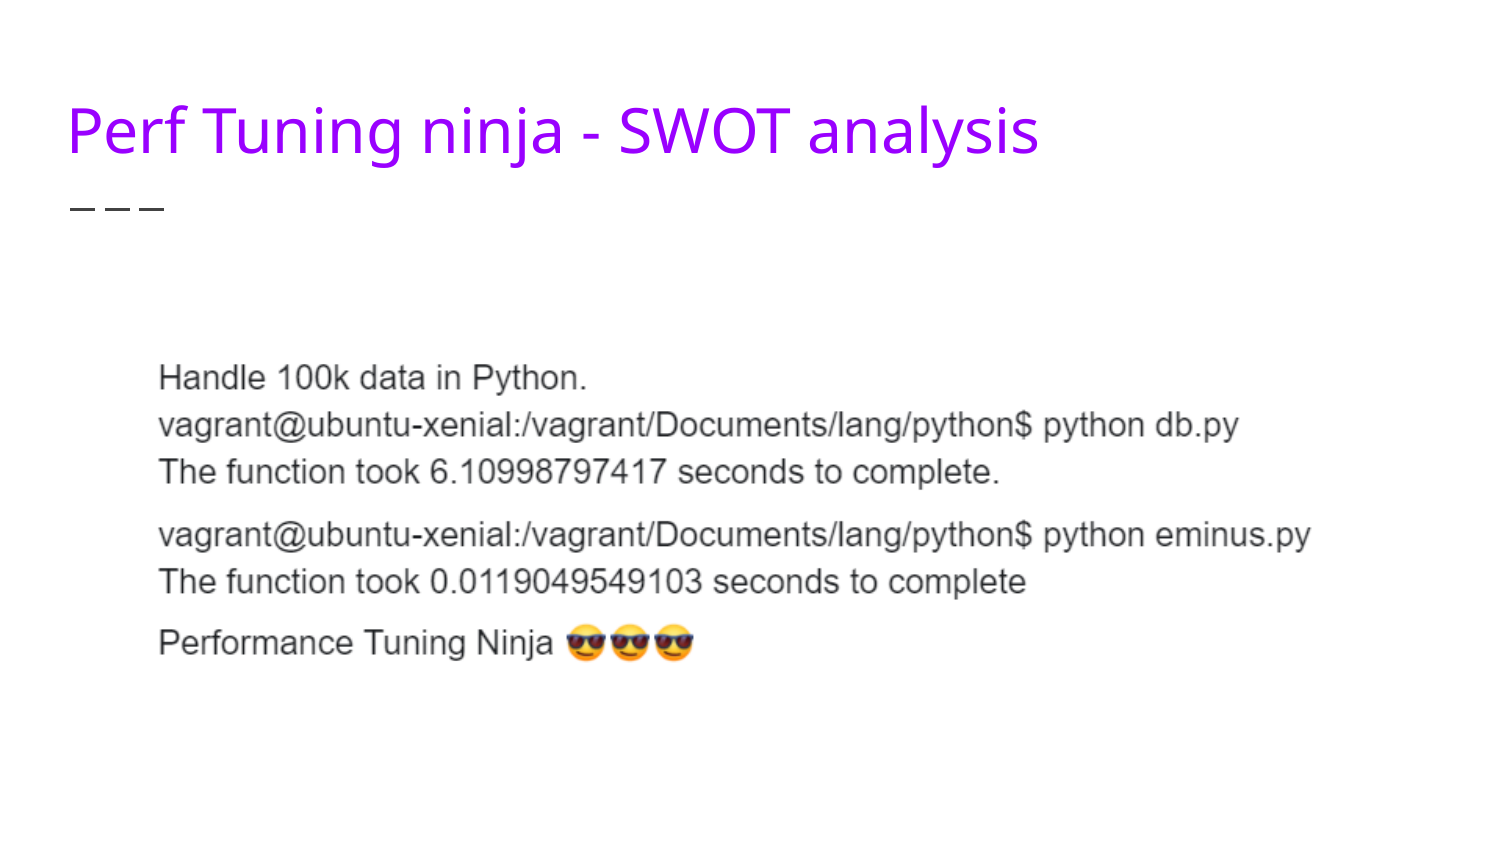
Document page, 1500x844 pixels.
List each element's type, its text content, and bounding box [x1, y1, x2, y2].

title Perf Tuning ninja - SWOT analysis [51, 61, 1449, 182]
picture [146, 352, 1354, 683]
